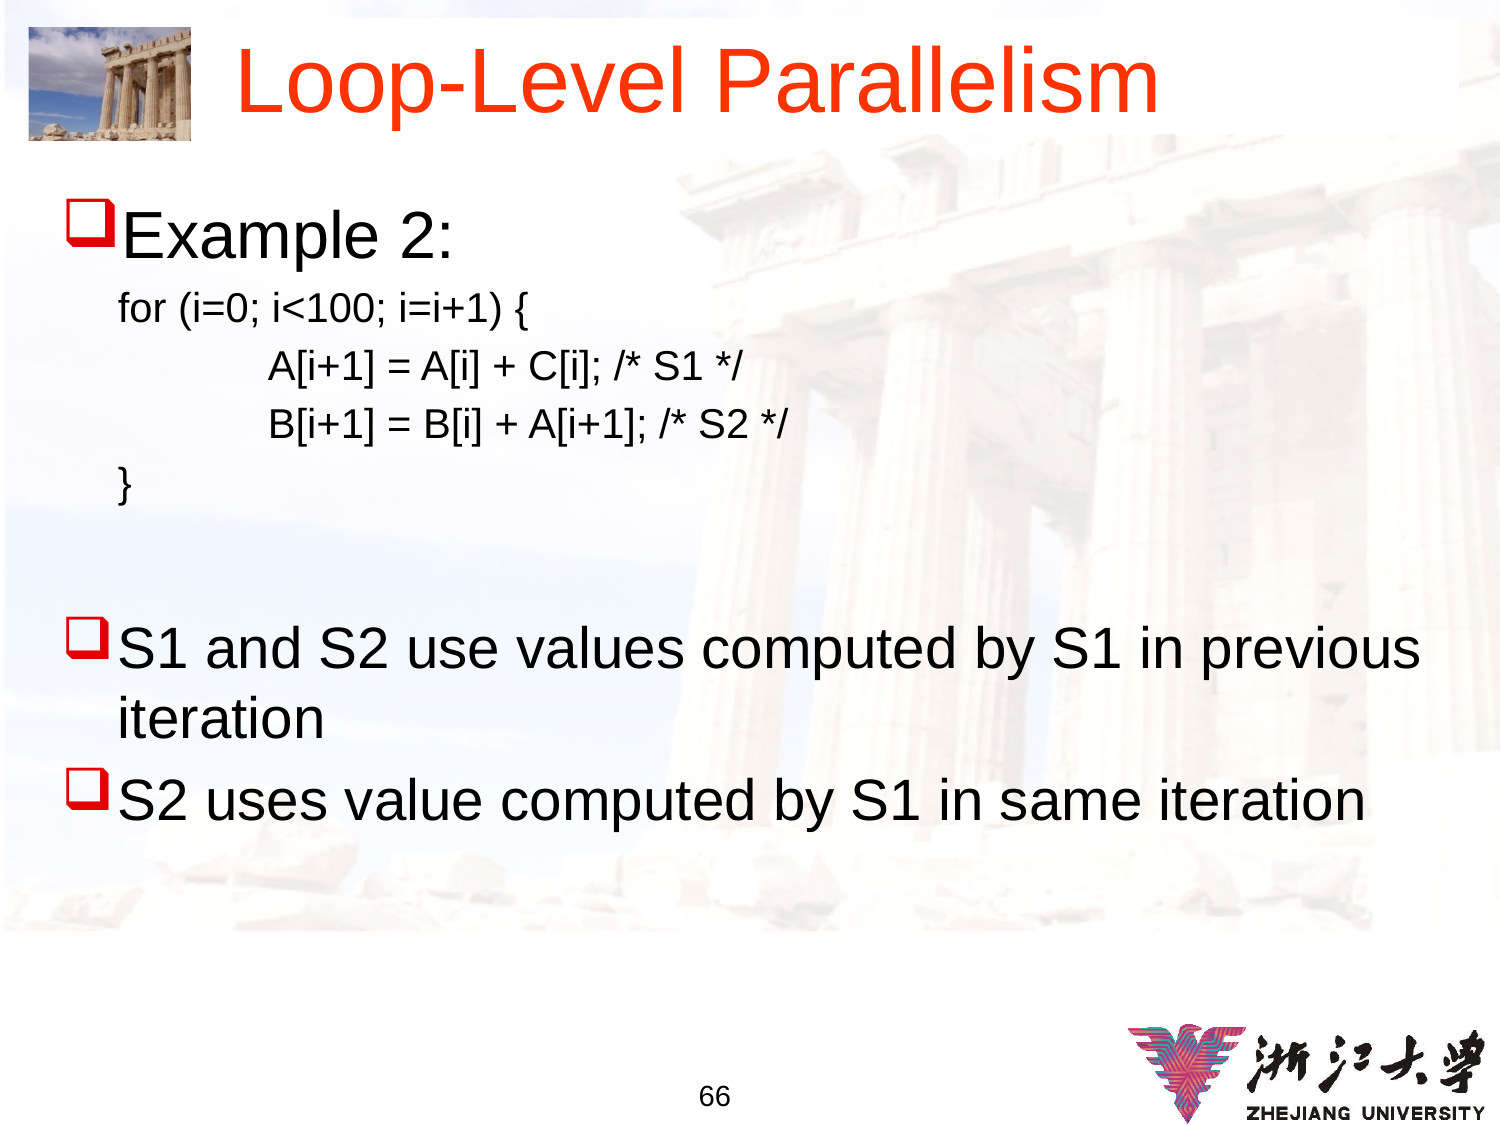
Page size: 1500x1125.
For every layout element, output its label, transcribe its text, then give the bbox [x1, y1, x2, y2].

list Example 2: for (i=0; i<100; i=i+1) { A[i+1] = A[i] + C[i]; /* S1 */ B[i+1] = B[i] + A[i+1]; /* S2 */ } S1 and S2 use values computed by S1 in previous iteration S2 uses value computed by S1 in same iteration [46, 184, 1459, 972]
title Loop-Level Parallelism [219, 18, 1459, 135]
picture [0, 0, 1500, 1125]
